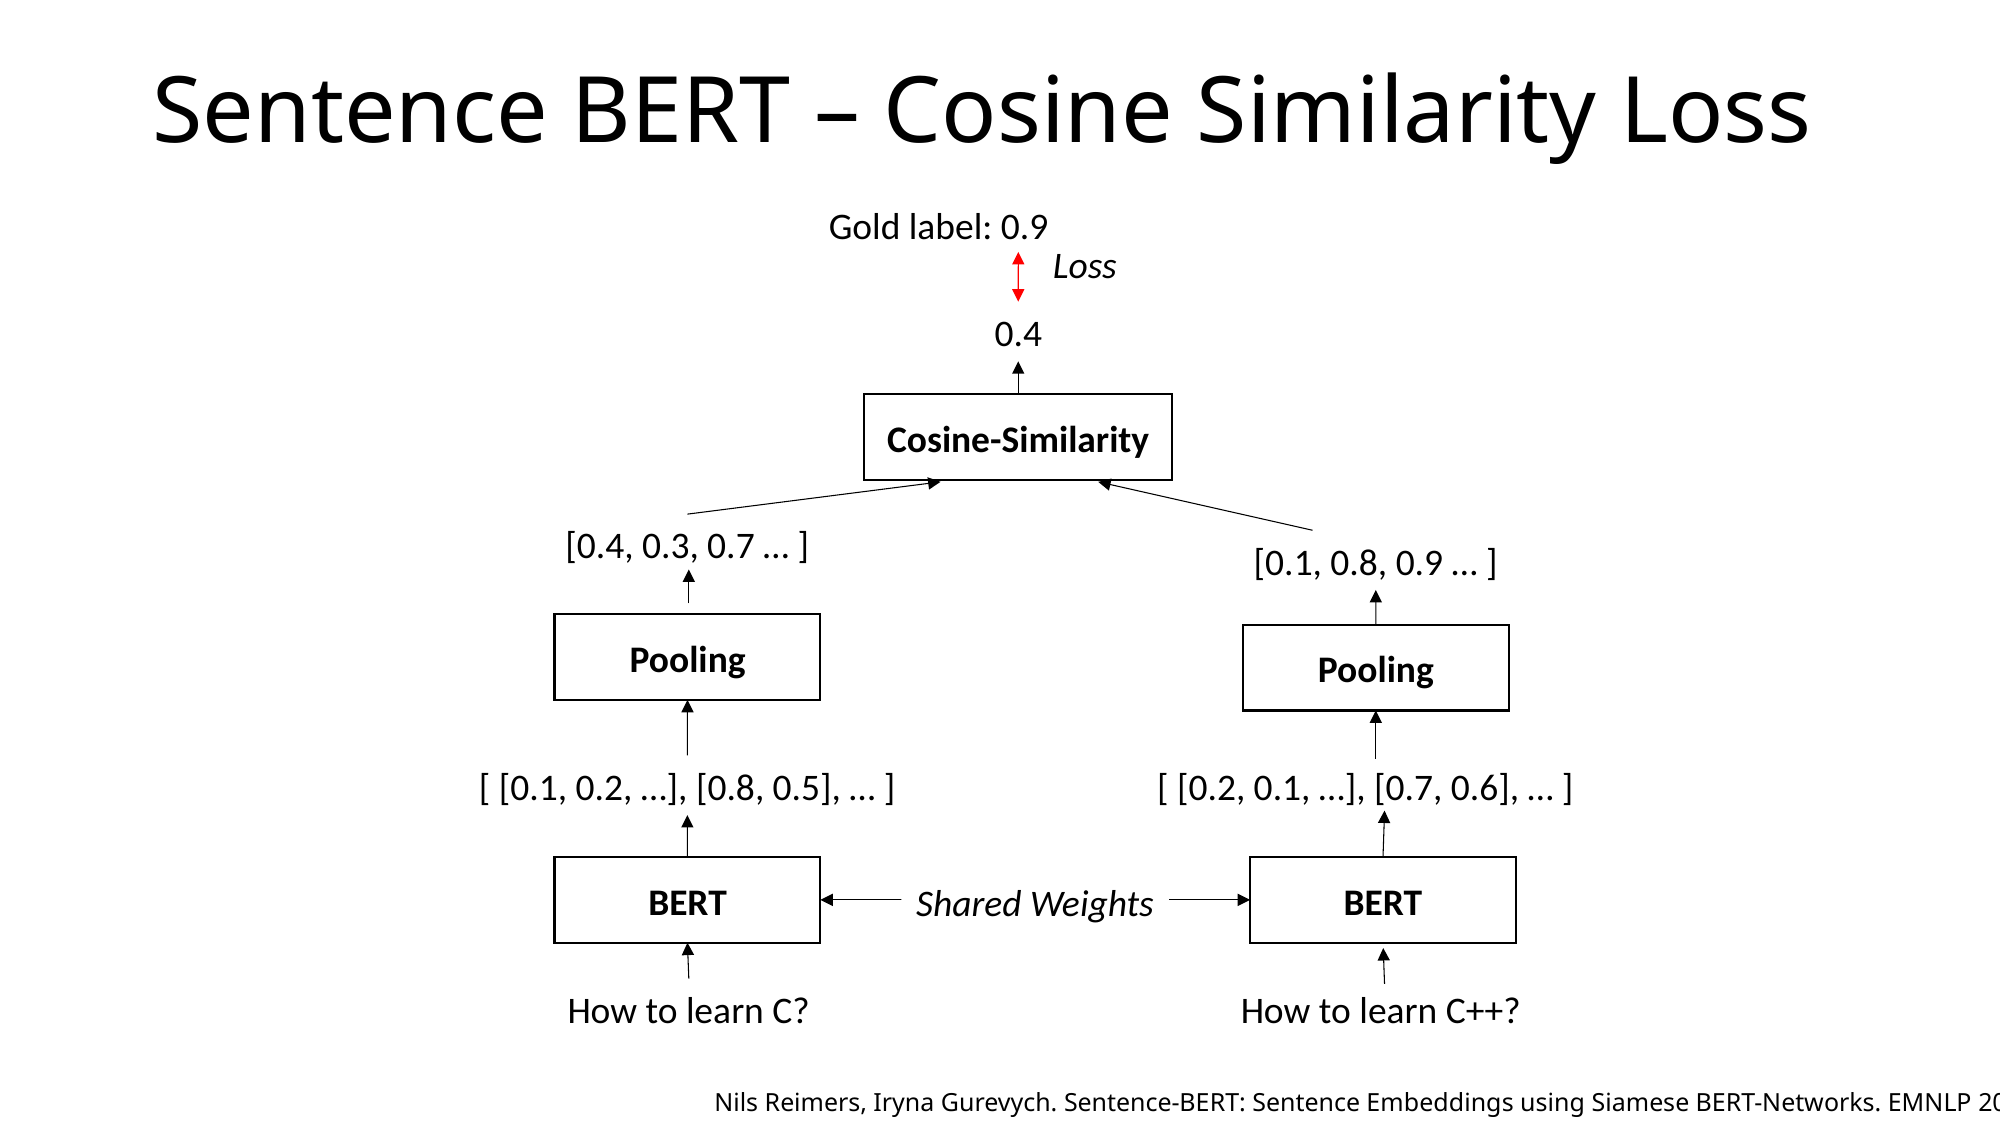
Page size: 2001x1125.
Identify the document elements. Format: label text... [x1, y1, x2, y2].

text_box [687, 481, 941, 515]
text_box How to learn C++? [1172, 978, 1591, 1039]
text_box BERT [1249, 856, 1517, 944]
text_box [0.1, 0.8, 0.9 … ] [1122, 530, 1629, 590]
text_box Nils Reimers, Iryna Gurevych. Sentence-BERT: Sentence Embeddings using Siamese BERT-Networks. EMNLP 2019 [699, 1079, 2000, 1125]
title Sentence BERT – Cosine Similarity Loss [137, 3, 1863, 222]
text_box Shared Weights [901, 900, 1169, 932]
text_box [1098, 481, 1313, 531]
text_box Pooling [553, 613, 821, 701]
text_box 0.4 [765, 301, 1272, 362]
text_box Loss [1038, 234, 1132, 294]
text_box Pooling [1242, 624, 1510, 712]
text_box BERT [553, 856, 821, 944]
text_box How to learn C? [473, 978, 905, 1039]
text_box Shared Weights [901, 871, 1169, 899]
text_box [0.4, 0.3, 0.7 … ] [434, 514, 941, 574]
text_box [ [0.1, 0.2, …], [0.8, 0.5], … ] [434, 755, 941, 816]
text_box Gold label: 0.9 [814, 194, 1321, 255]
text_box Cosine-Similarity [863, 393, 1173, 481]
text_box [ [0.2, 0.1, …], [0.7, 0.6], … ] [1142, 755, 1649, 816]
